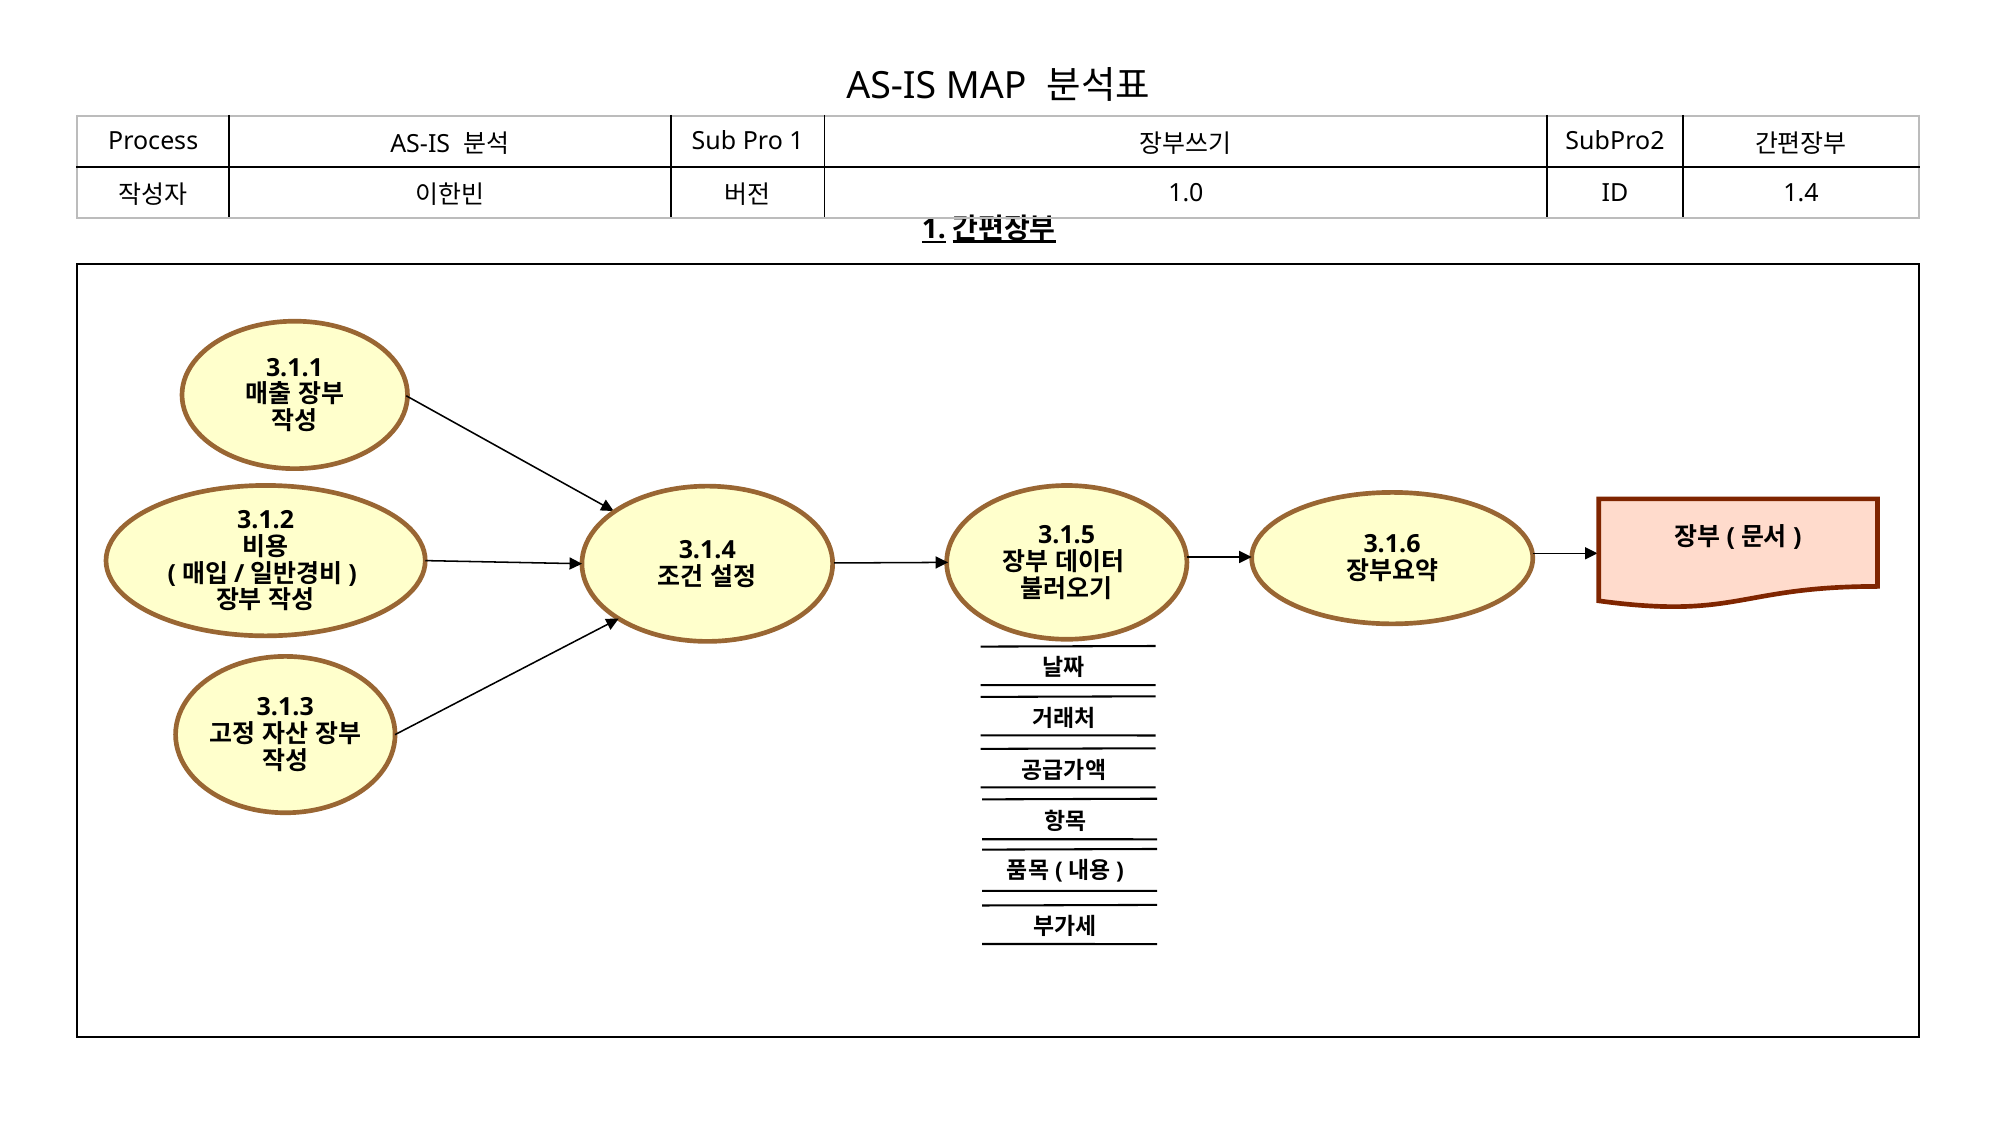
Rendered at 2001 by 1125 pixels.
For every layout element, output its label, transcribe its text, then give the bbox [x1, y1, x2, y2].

table_cell 이한빈 [230, 168, 670, 217]
table_header Sub Pro 1 [672, 117, 824, 166]
table_cell ID [1548, 168, 1682, 217]
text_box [981, 798, 1158, 843]
text_box 장부(문서) [1597, 497, 1879, 608]
text_box [77, 264, 1920, 1038]
table_cell 작성자 [78, 168, 228, 217]
table_header AS-IS 분석 [230, 117, 670, 166]
table_header SubPro2 [1548, 117, 1682, 166]
table_cell 1.0 [825, 168, 1546, 217]
text_box 3.1.3 고정 자산 장부 작성 [175, 656, 396, 813]
text_box 3.1.2 비용 (매입/일반경비) 장부 작성 [106, 485, 426, 636]
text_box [980, 696, 1156, 739]
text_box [981, 849, 1158, 895]
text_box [395, 618, 619, 735]
table_cell 버전 [672, 168, 824, 217]
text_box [981, 904, 1158, 948]
table_header AS-IS MAP 분석표 [458, 48, 1539, 115]
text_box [980, 748, 1156, 791]
table_header 장부쓰기 [825, 117, 1546, 166]
table_header Process [78, 117, 228, 166]
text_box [980, 645, 1156, 689]
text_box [406, 395, 614, 511]
text_box 3.1.4 조건 설정 [581, 486, 833, 642]
text_box 3.1.1 매출 장부 작성 [182, 321, 408, 469]
table_cell 1.4 [1684, 168, 1918, 217]
table_header 간편장부 [1684, 117, 1918, 166]
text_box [425, 560, 582, 564]
text_box 3.1.6 장부요약 [1251, 492, 1533, 624]
text_box 3.1.5 장부 데이터 불러오기 [946, 485, 1187, 640]
text_box 1.간편장부 [238, 219, 1739, 250]
